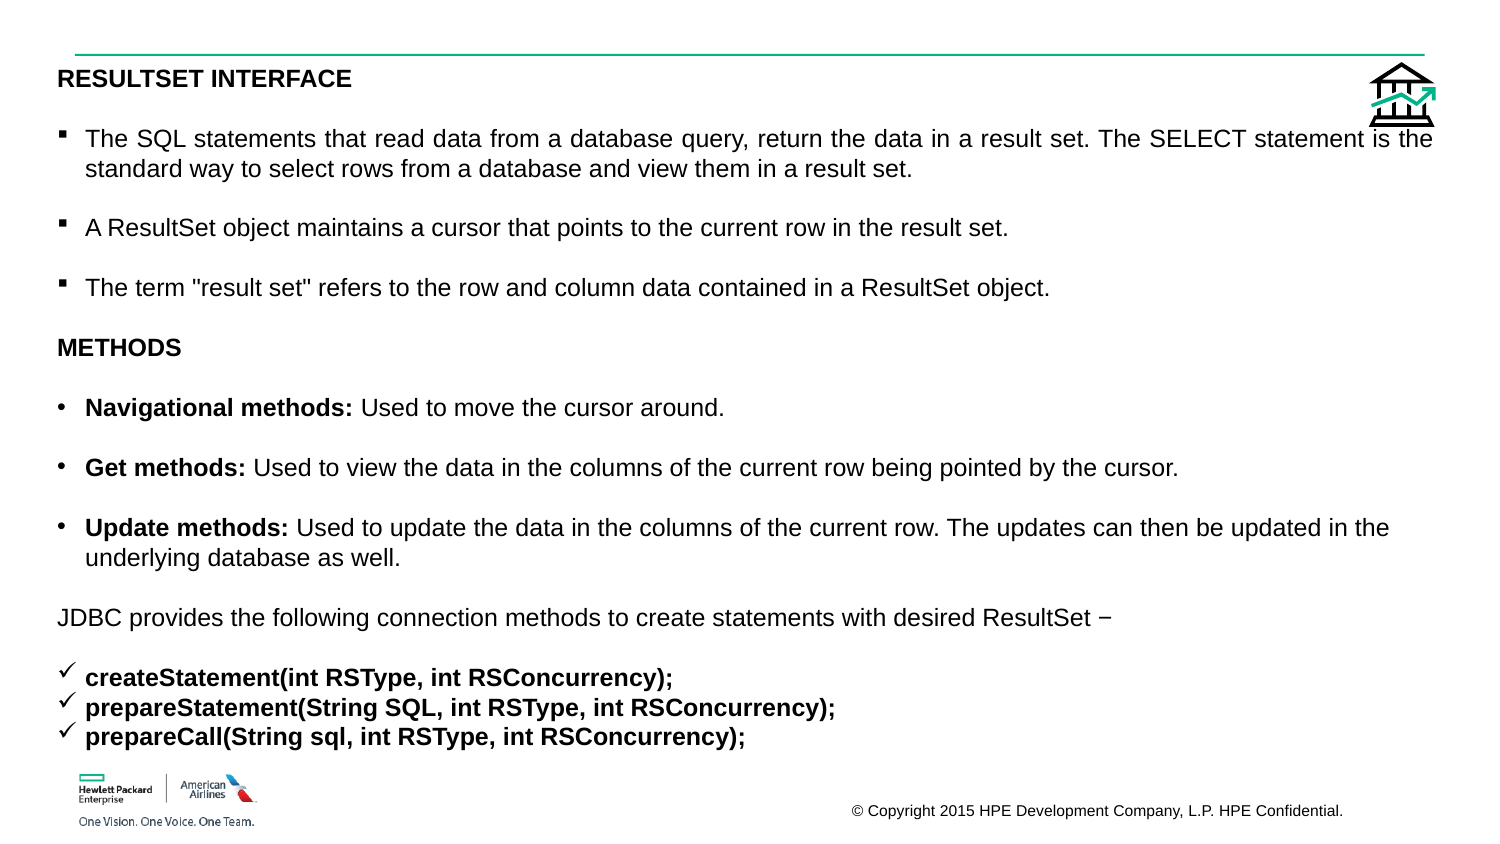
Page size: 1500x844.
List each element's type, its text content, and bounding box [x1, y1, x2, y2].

text_box RESULTSET INTERFACE The SQL statements that read data from a database query, return the data in a result set. The SELECT statement is the standard way to select rows from a database and view them in a result set. A ResultSet object maintains a cursor that points to the current row in the result set. The term "result set" refers to the row and column data contained in a ResultSet object. METHODS Navigational methods: Used to move the cursor around. Get methods: Used to view the data in the columns of the current row being pointed by the cursor. Update methods: Used to update the data in the columns of the current row. The updates can then be updated in the underlying database as well. JDBC provides the following connection methods to create statements with desired ResultSet − createStatement(int RSType, int RSConcurrency); prepareStatement(String SQL, int RSType, int RSConcurrency); prepareCall(String sql, int RSType, int RSConcurrency); [42, 54, 1452, 789]
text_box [1368, 62, 1436, 127]
picture [74, 789, 258, 831]
